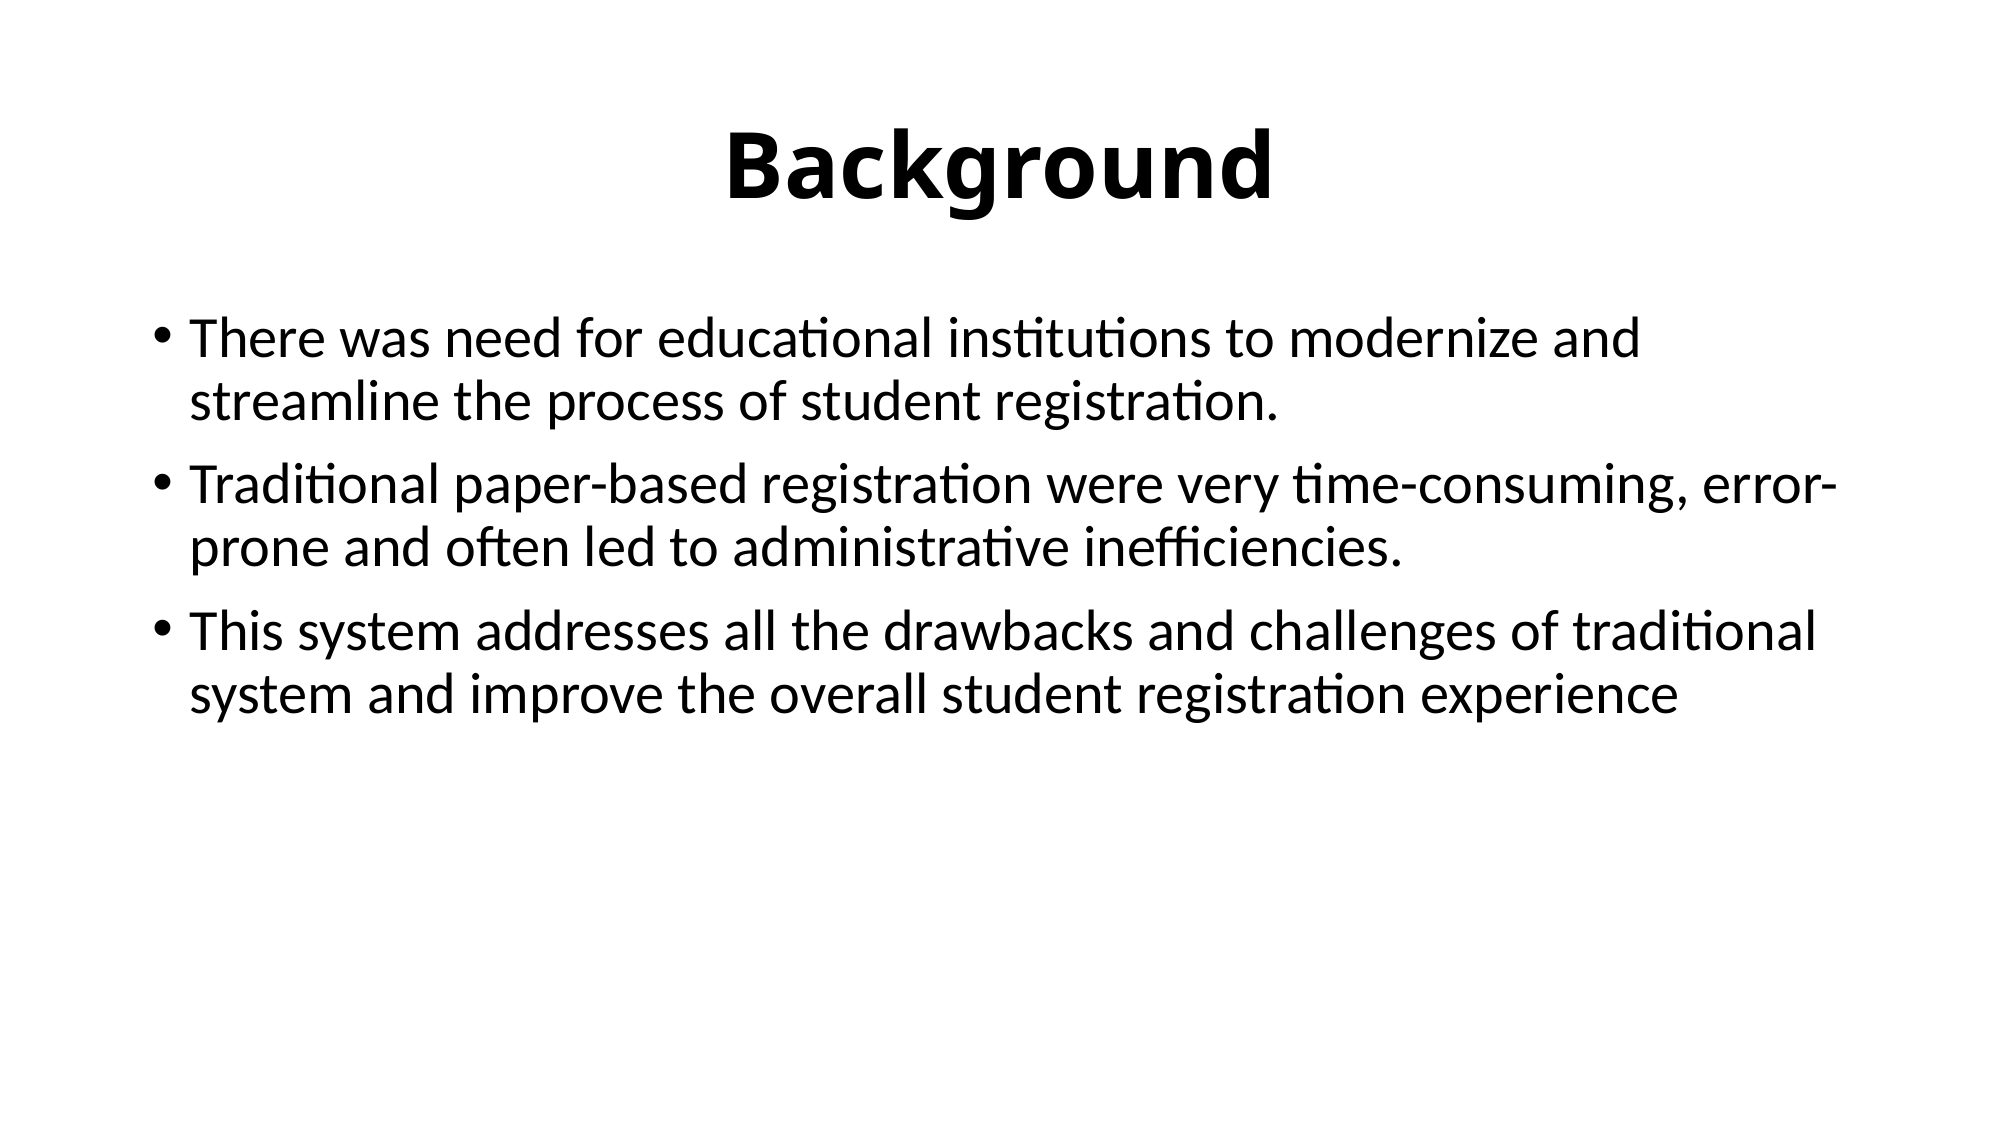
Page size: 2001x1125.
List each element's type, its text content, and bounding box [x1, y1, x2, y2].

list There was need for educational institutions to modernize and streamline the process of student registration. Traditional paper-based registration were very time-consuming, error-prone and often led to administrative inefficiencies. This system addresses all the drawbacks and challenges of traditional system and improve the overall student registration experience [137, 299, 1863, 1014]
title Background [137, 59, 1863, 278]
